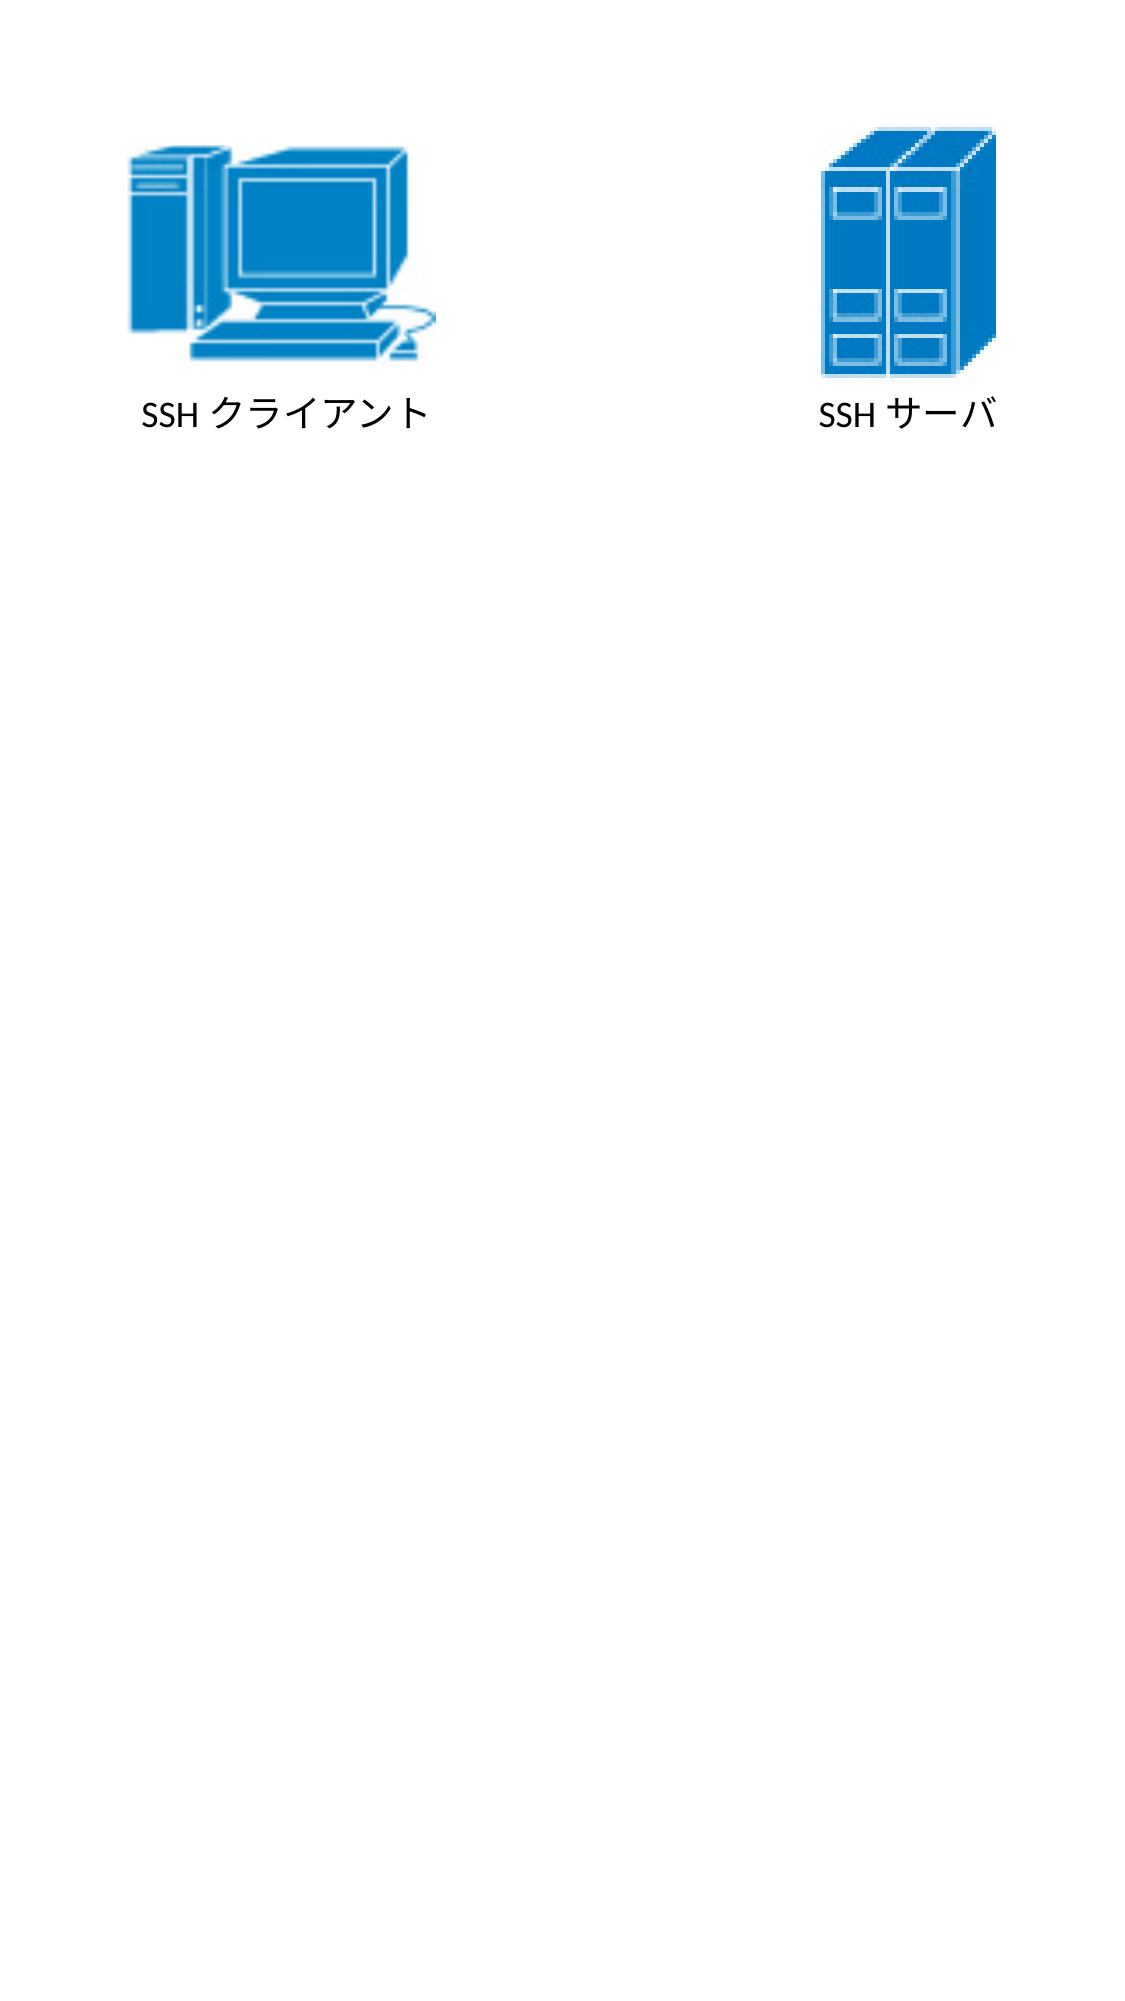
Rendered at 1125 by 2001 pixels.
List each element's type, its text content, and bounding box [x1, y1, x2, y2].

text_box SSHサーバ [803, 382, 1119, 443]
picture [126, 145, 436, 365]
picture [817, 127, 1001, 383]
text_box SSHクライアント [126, 382, 483, 443]
